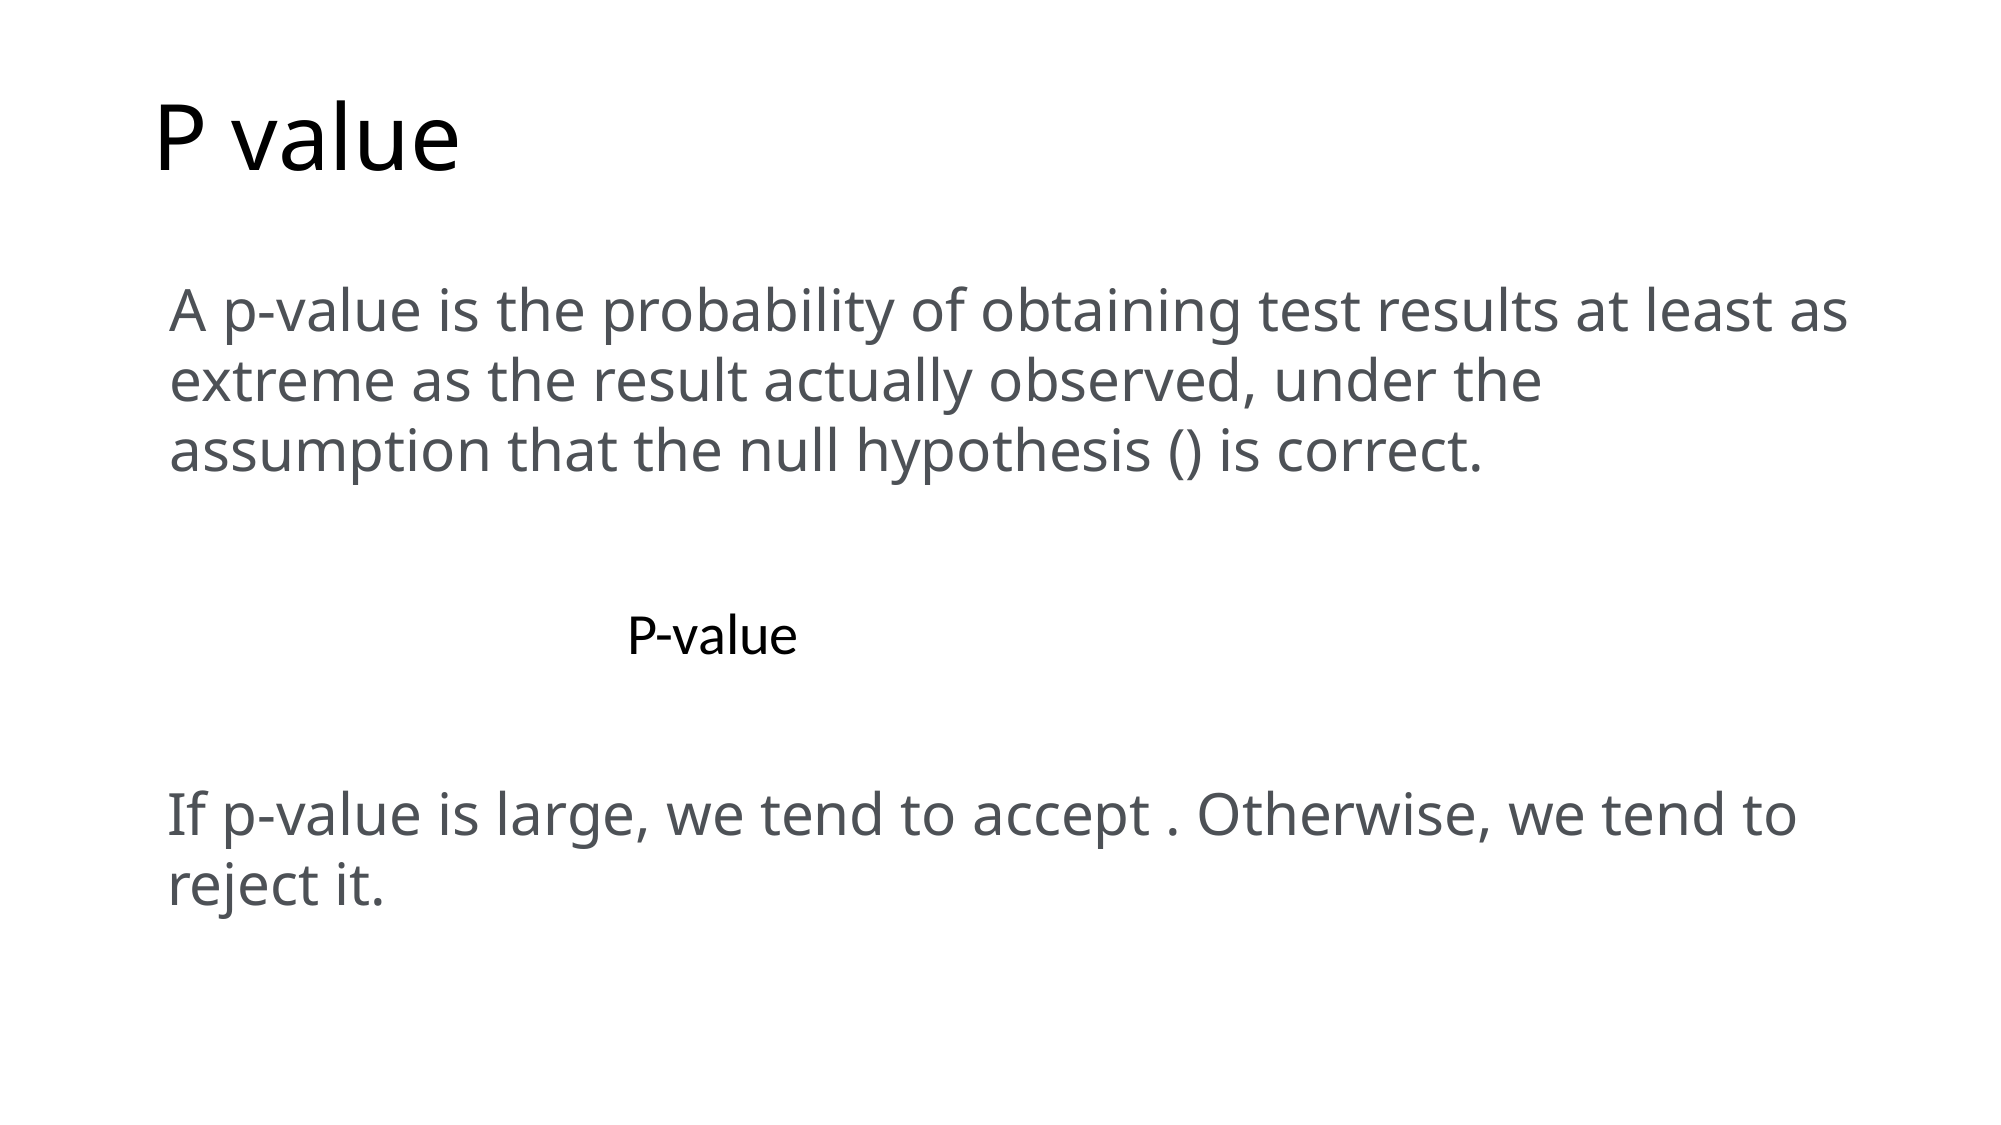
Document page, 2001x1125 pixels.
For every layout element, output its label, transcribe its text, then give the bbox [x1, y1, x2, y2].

title P value [137, 59, 1863, 221]
